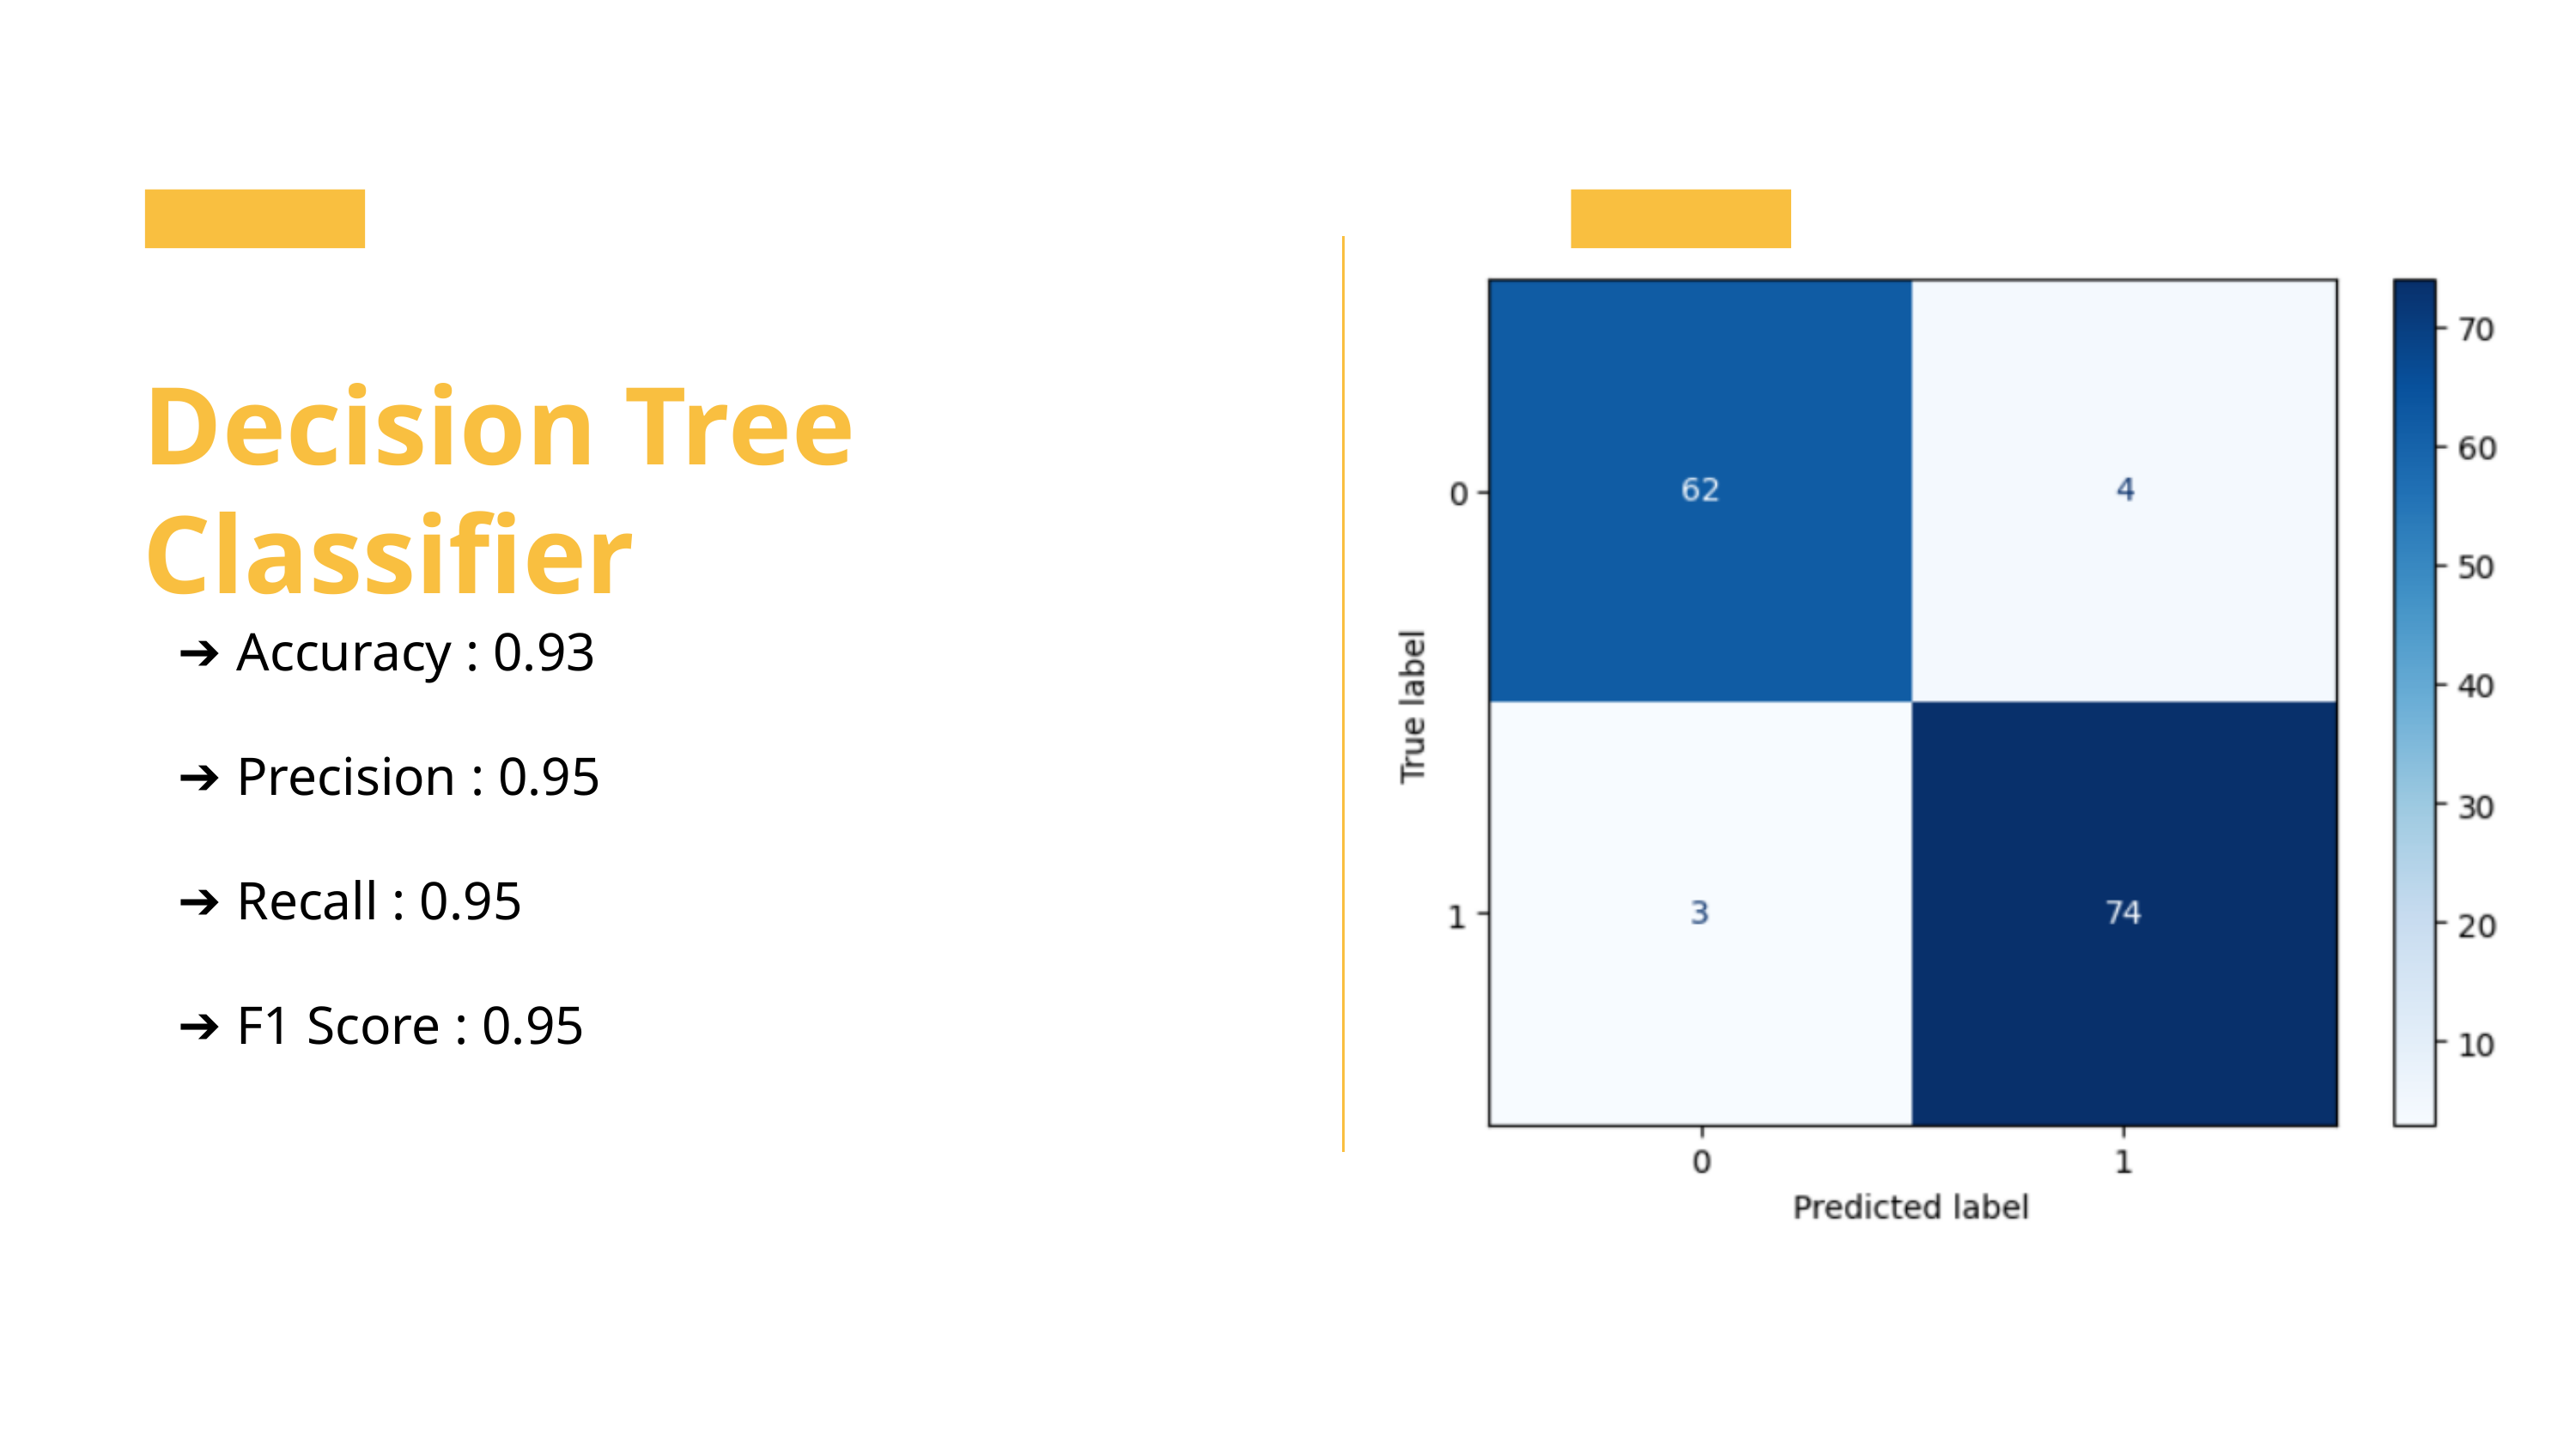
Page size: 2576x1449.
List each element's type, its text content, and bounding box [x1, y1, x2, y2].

text_box [1571, 189, 1791, 249]
text_box Accuracy : 0.93 Precision : 0.95 Recall : 0.95 F1 Score : 0.95 [159, 605, 1263, 1067]
text_box Decision Tree Classifier [143, 355, 1343, 824]
picture [1357, 267, 2535, 1258]
text_box [144, 189, 366, 249]
